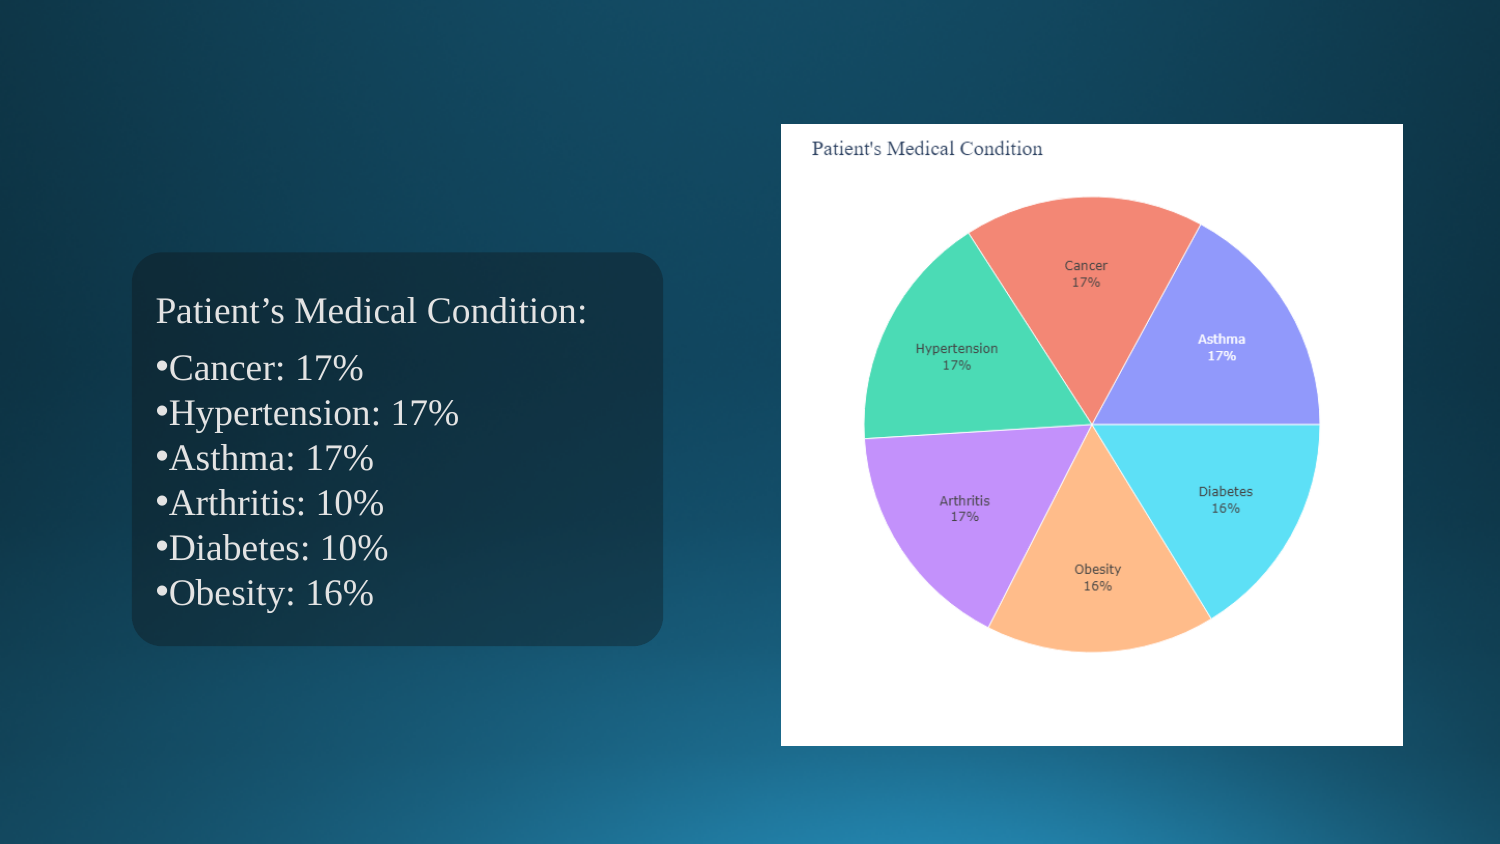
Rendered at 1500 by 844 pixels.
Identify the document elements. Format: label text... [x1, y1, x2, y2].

picture [0, 0, 1500, 844]
text_box Patient’s Medical Condition: Cancer: 17% Hypertension: 17% Asthma: 17% Arthritis: 10% Diabetes: 10% Obesity: 16% [131, 252, 664, 647]
